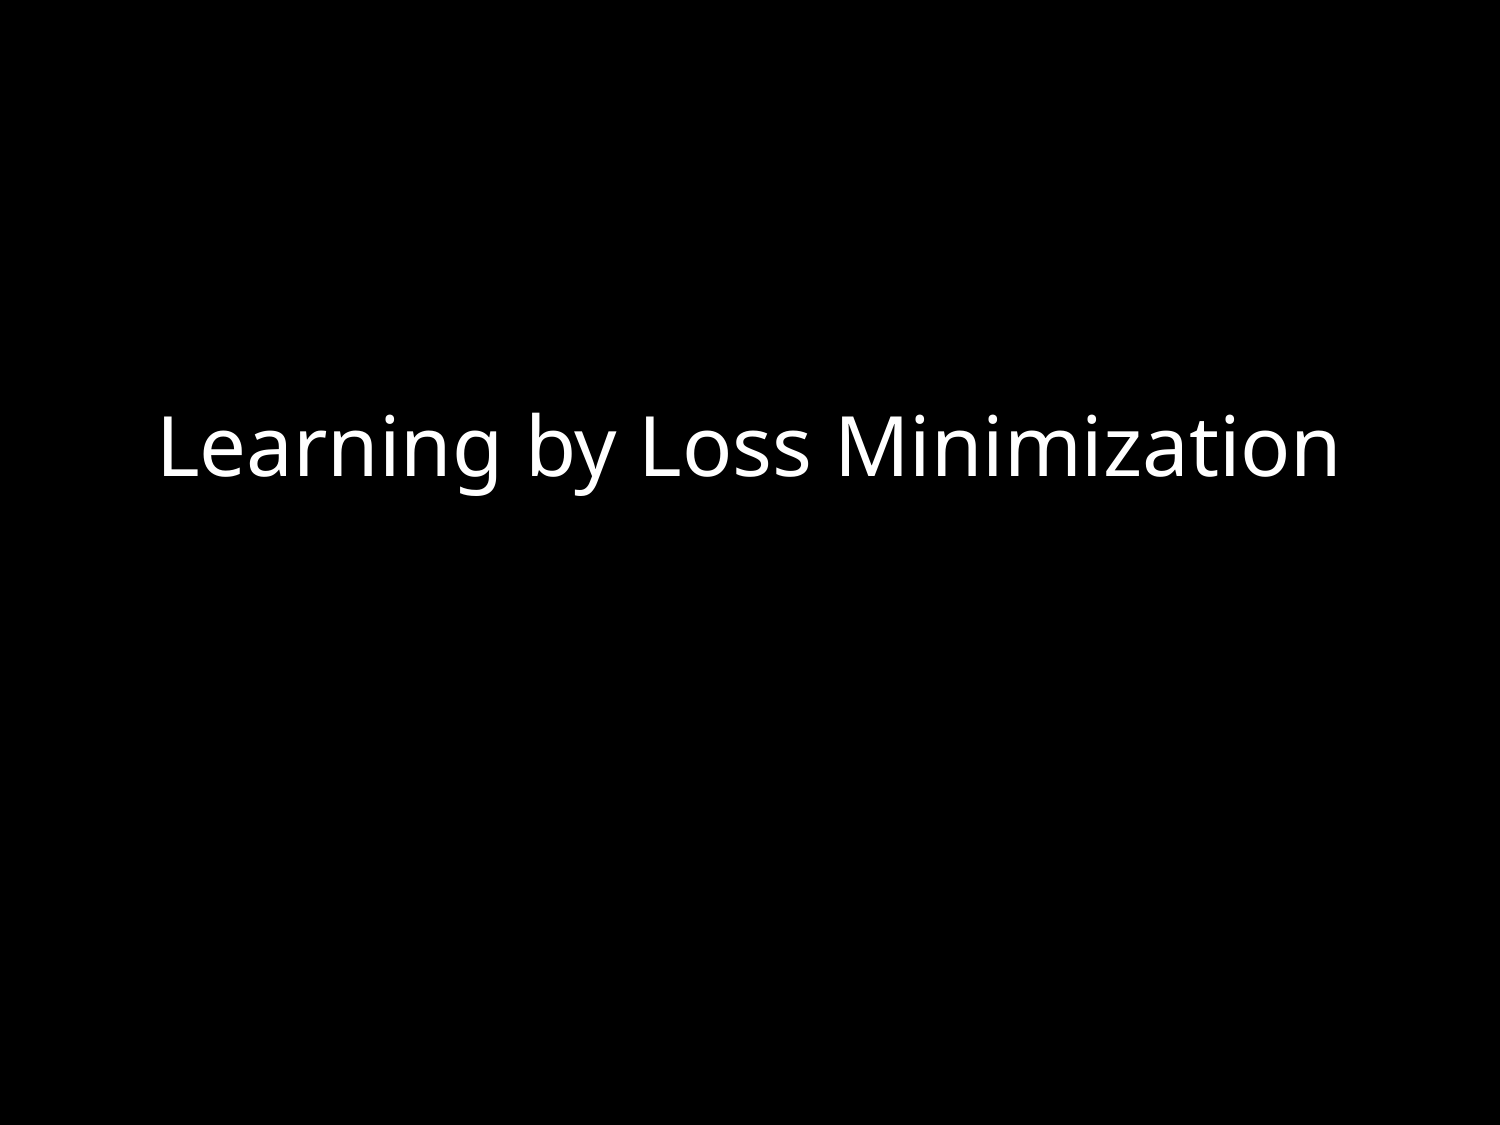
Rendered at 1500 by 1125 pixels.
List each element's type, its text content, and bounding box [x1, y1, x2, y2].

title Learning by Loss Minimization [0, 214, 1500, 673]
